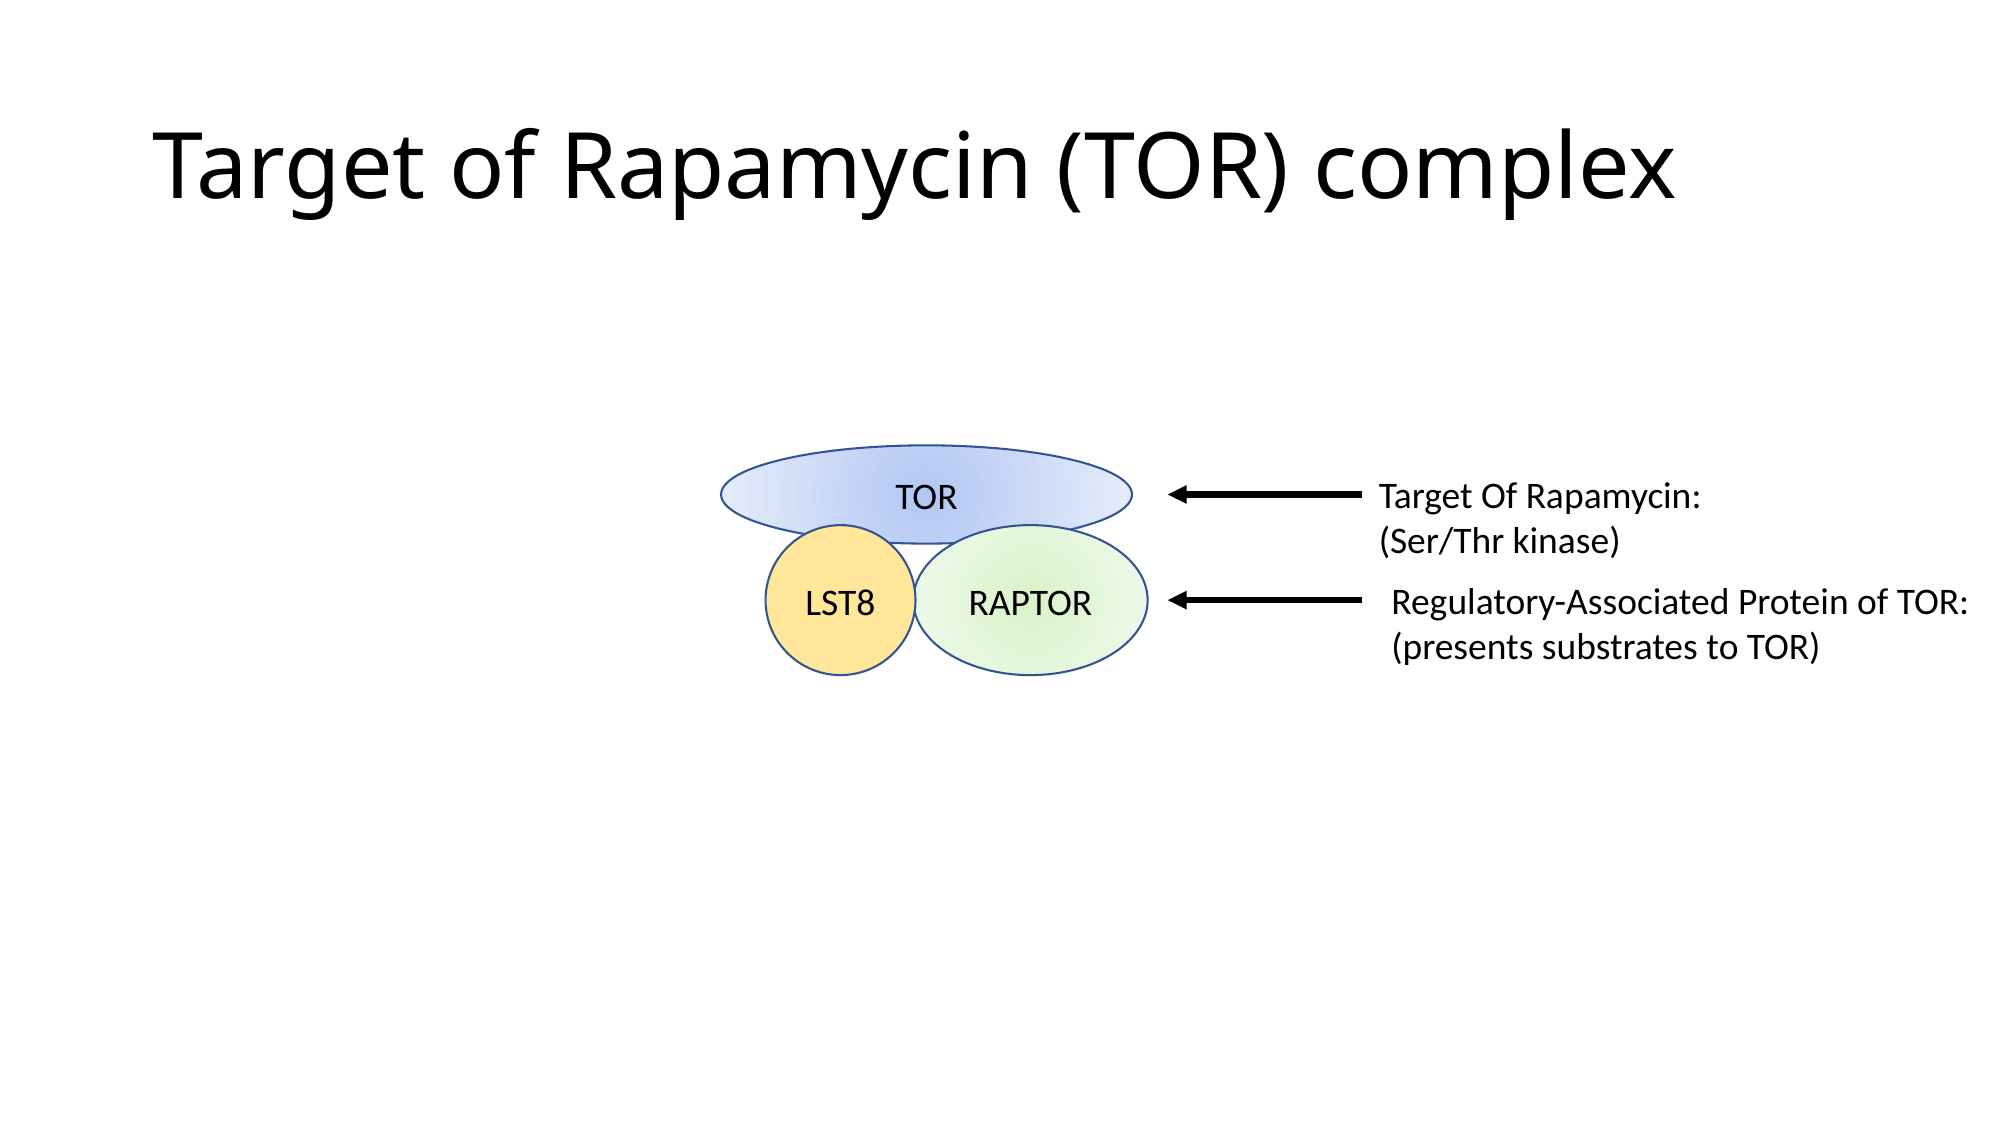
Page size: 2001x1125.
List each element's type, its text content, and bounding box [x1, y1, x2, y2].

text_box RAPTOR [915, 524, 1149, 677]
text_box LST8 [764, 524, 917, 677]
title Target of Rapamycin (TOR) complex [137, 59, 1863, 278]
text_box Regulatory-Associated Protein of TOR: (presents substrates to TOR) [1376, 569, 1985, 675]
text_box TOR [720, 444, 1134, 545]
text_box Target Of Rapamycin: (Ser/Thr kinase) [1363, 464, 1717, 569]
